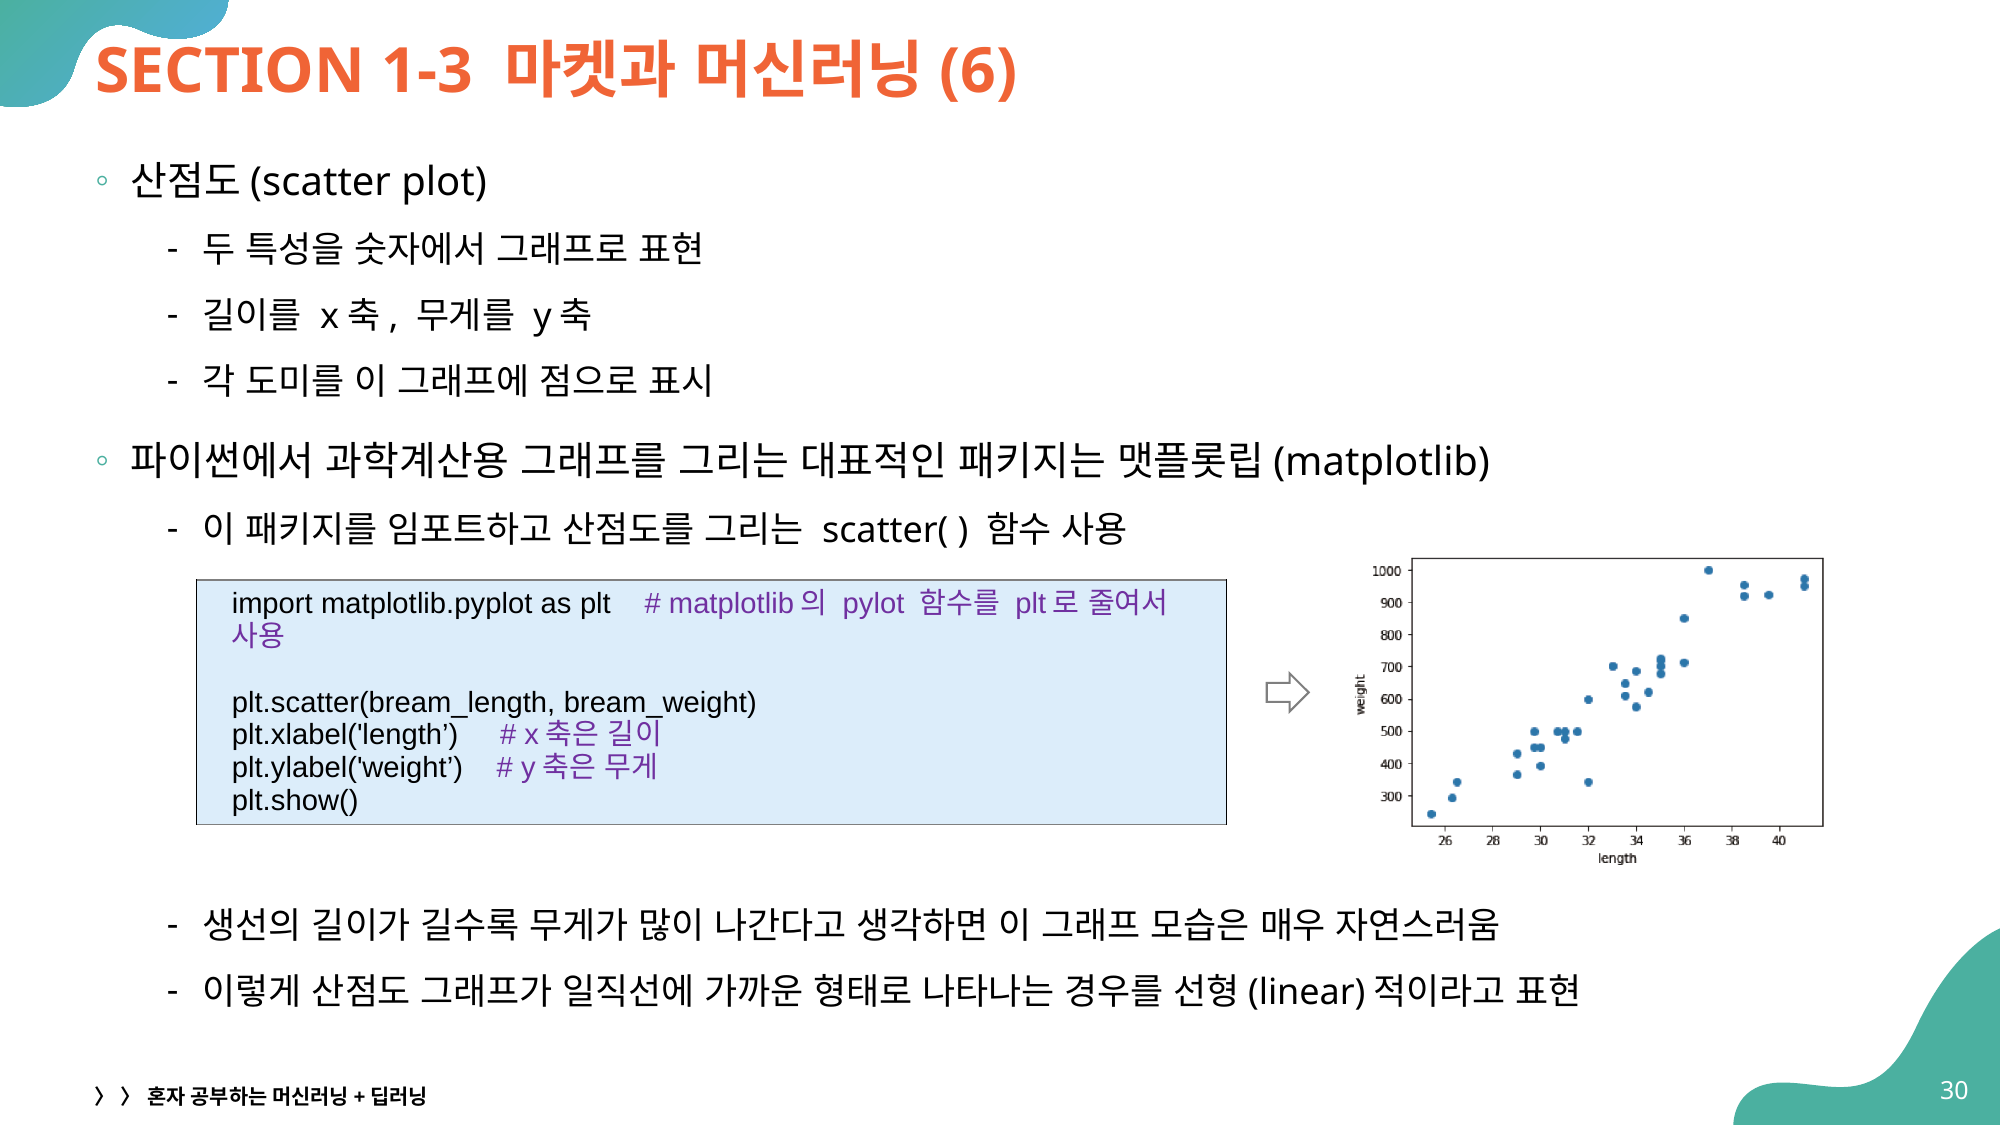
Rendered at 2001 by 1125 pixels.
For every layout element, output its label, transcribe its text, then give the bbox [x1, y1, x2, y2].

picture [1342, 545, 1834, 878]
title SECTION 1-3 마켓과 머신러닝(6) [79, 17, 1931, 128]
text_box [1266, 673, 1309, 712]
footer 〉 〉 혼자 공부하는 머신러닝+딥러닝 [79, 1078, 755, 1114]
table_header import matplotlib.pyplot as plt # matplotlib의 pylot 함수를 plt로 줄여서 사용 plt.scatter(bream_length, bream_weight) plt.xlabel('length’) # x축은 길이 plt.ylabel('weight’) # y축은 무게 plt.show() [197, 581, 1226, 824]
list 산점도(scatter plot) 두 특성을 숫자에서 그래프로 표현 길이를 x축, 무게를 y축 각 도미를 이 그래프에 점으로 표시 파이썬에서 과학계산용 그래프를 그리는 대표적인 패키지는 맷플롯립(matplotlib) 이 패키지를 임포트하고 산점도를 그리는 scatter( ) 함수 사용 생선의 길이가 길수록 무게가 많이 나간다고 생각하면 이 그래프 모습은 매우 자연스러움 이렇게 산점도 그래프가 일직선에 가까운 형태로 나타나는 경우를 선형(linear)적이라고 표현 [79, 133, 1931, 1027]
slide_number 30 [1917, 1061, 1984, 1122]
